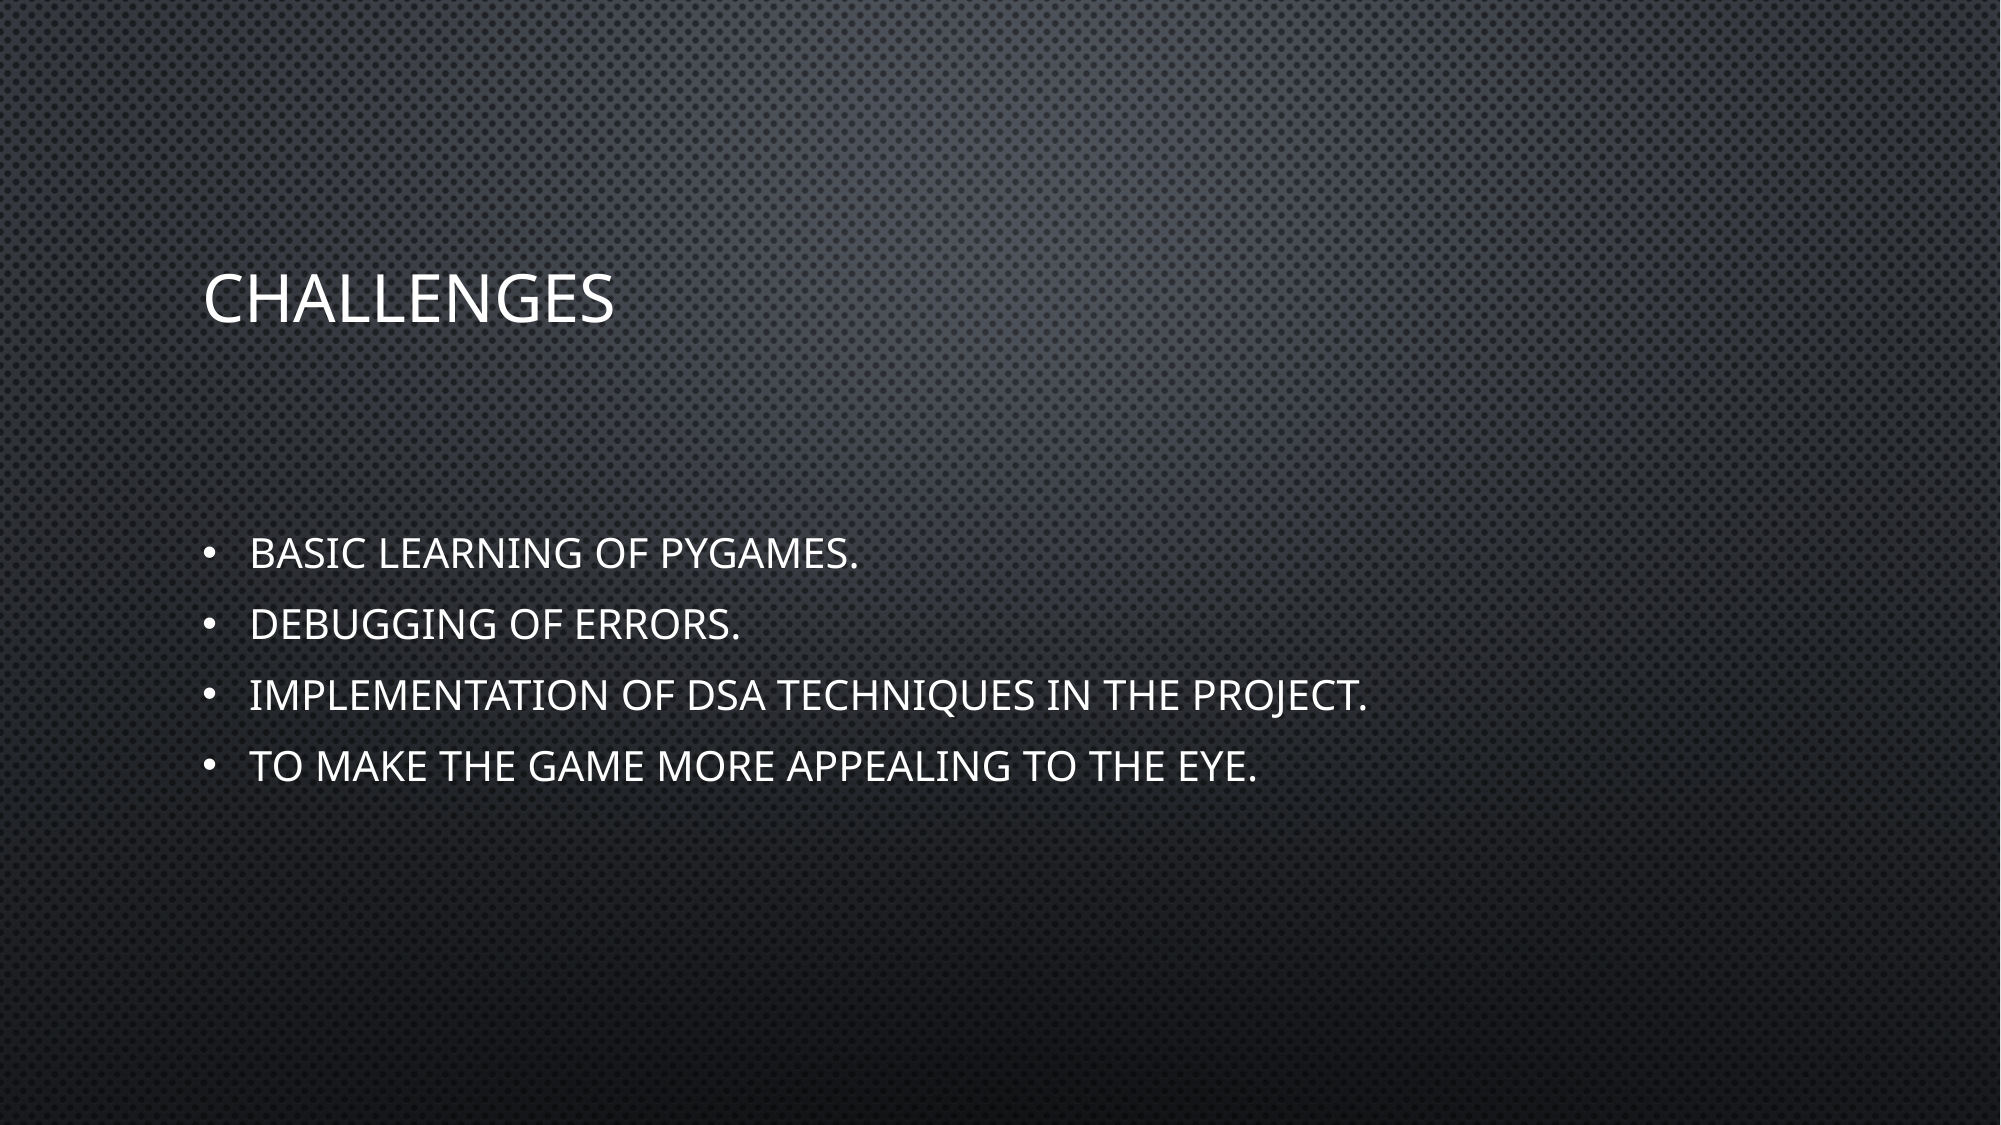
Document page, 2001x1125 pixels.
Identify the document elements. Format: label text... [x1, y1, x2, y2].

title challenges [187, 99, 1813, 413]
list Basic learning of pygames. Debugging of errors. Implementation of dsa techniques in the project. To make the game more appealing to the eye. [187, 437, 1813, 950]
